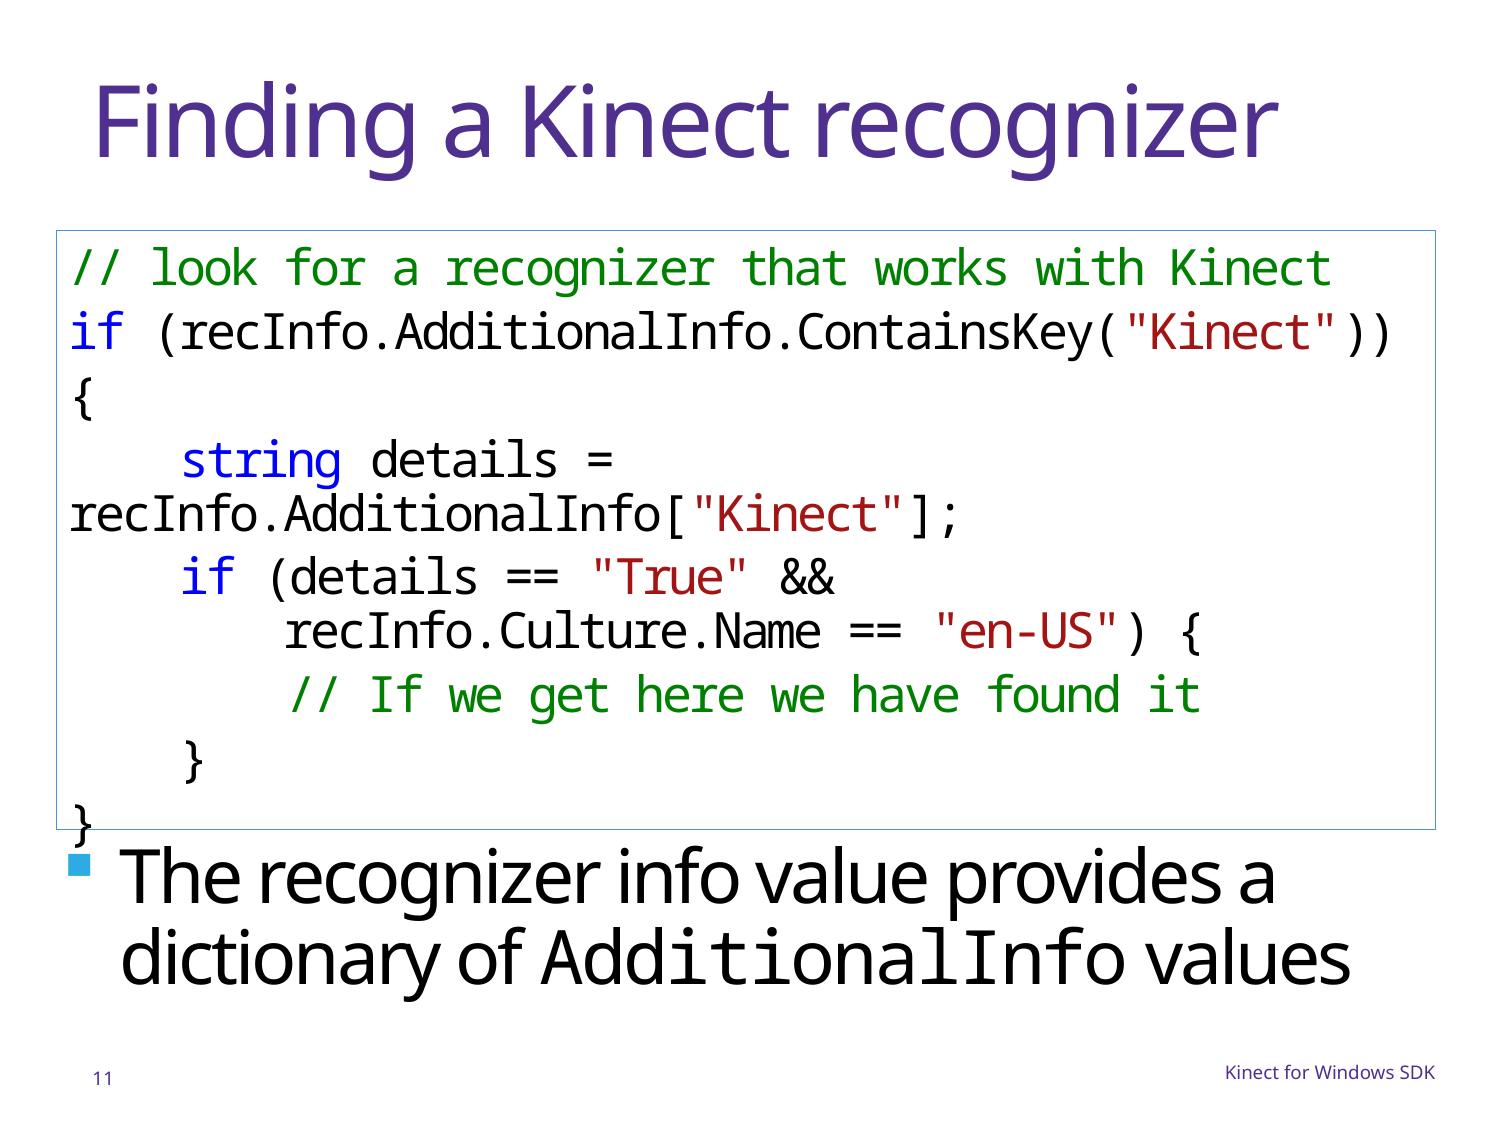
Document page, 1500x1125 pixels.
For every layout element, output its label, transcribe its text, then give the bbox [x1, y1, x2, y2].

list // look for a recognizer that works with Kinect if (recInfo.AdditionalInfo.ContainsKey("Kinect")) { string details = recInfo.AdditionalInfo["Kinect"]; if (details == "True" && recInfo.Culture.Name == "en-US") { // If we get here we have found it } } [56, 230, 1436, 830]
slide_number 11 [0, 1053, 114, 1107]
list The recognizer info value provides a dictionary of AdditionalInfo values [62, 838, 1435, 1003]
title Finding a Kinect recognizer [90, 70, 1463, 180]
